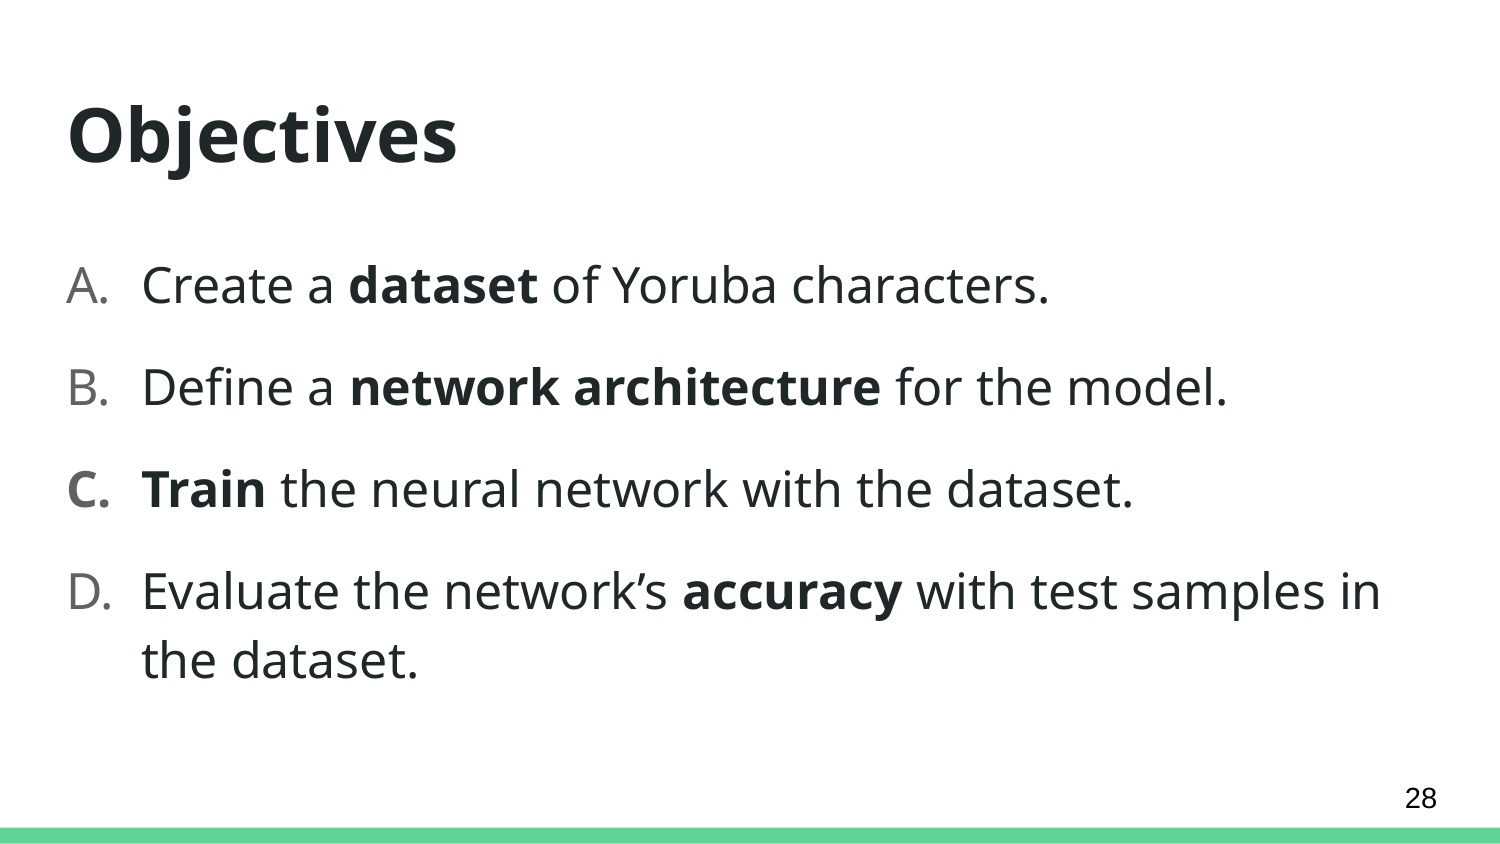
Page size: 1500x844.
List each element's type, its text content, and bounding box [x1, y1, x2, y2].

title Objectives [51, 72, 1449, 167]
slide_number 28 [1389, 764, 1480, 830]
list Create a dataset of Yoruba characters. Define a network architecture for the model. Train the neural network with the dataset. Evaluate the network’s accuracy with test samples in the dataset. [51, 229, 1449, 750]
